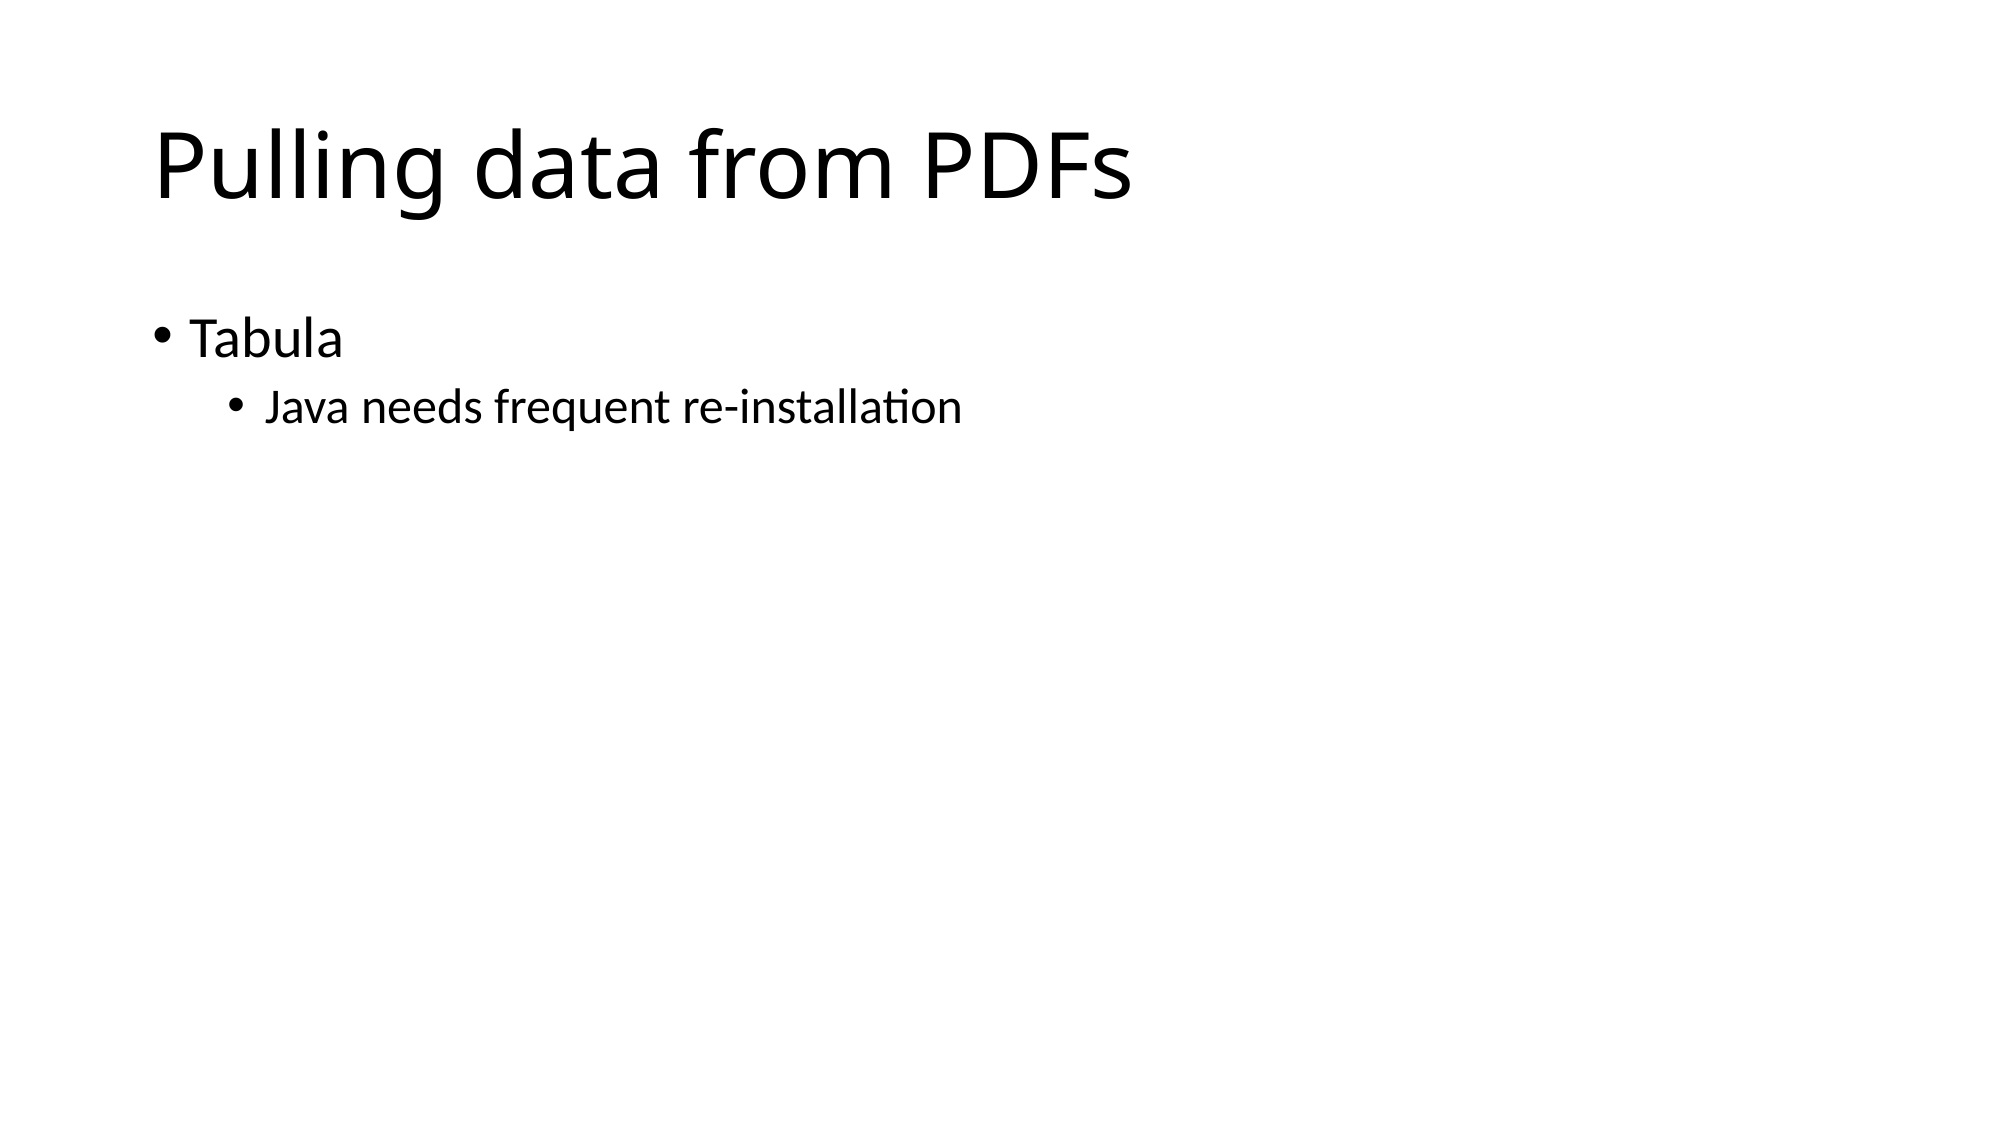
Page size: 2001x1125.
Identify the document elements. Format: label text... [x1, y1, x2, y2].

title Pulling data from PDFs [137, 59, 1863, 278]
list Tabula Java needs frequent re-installation [137, 299, 1863, 1014]
